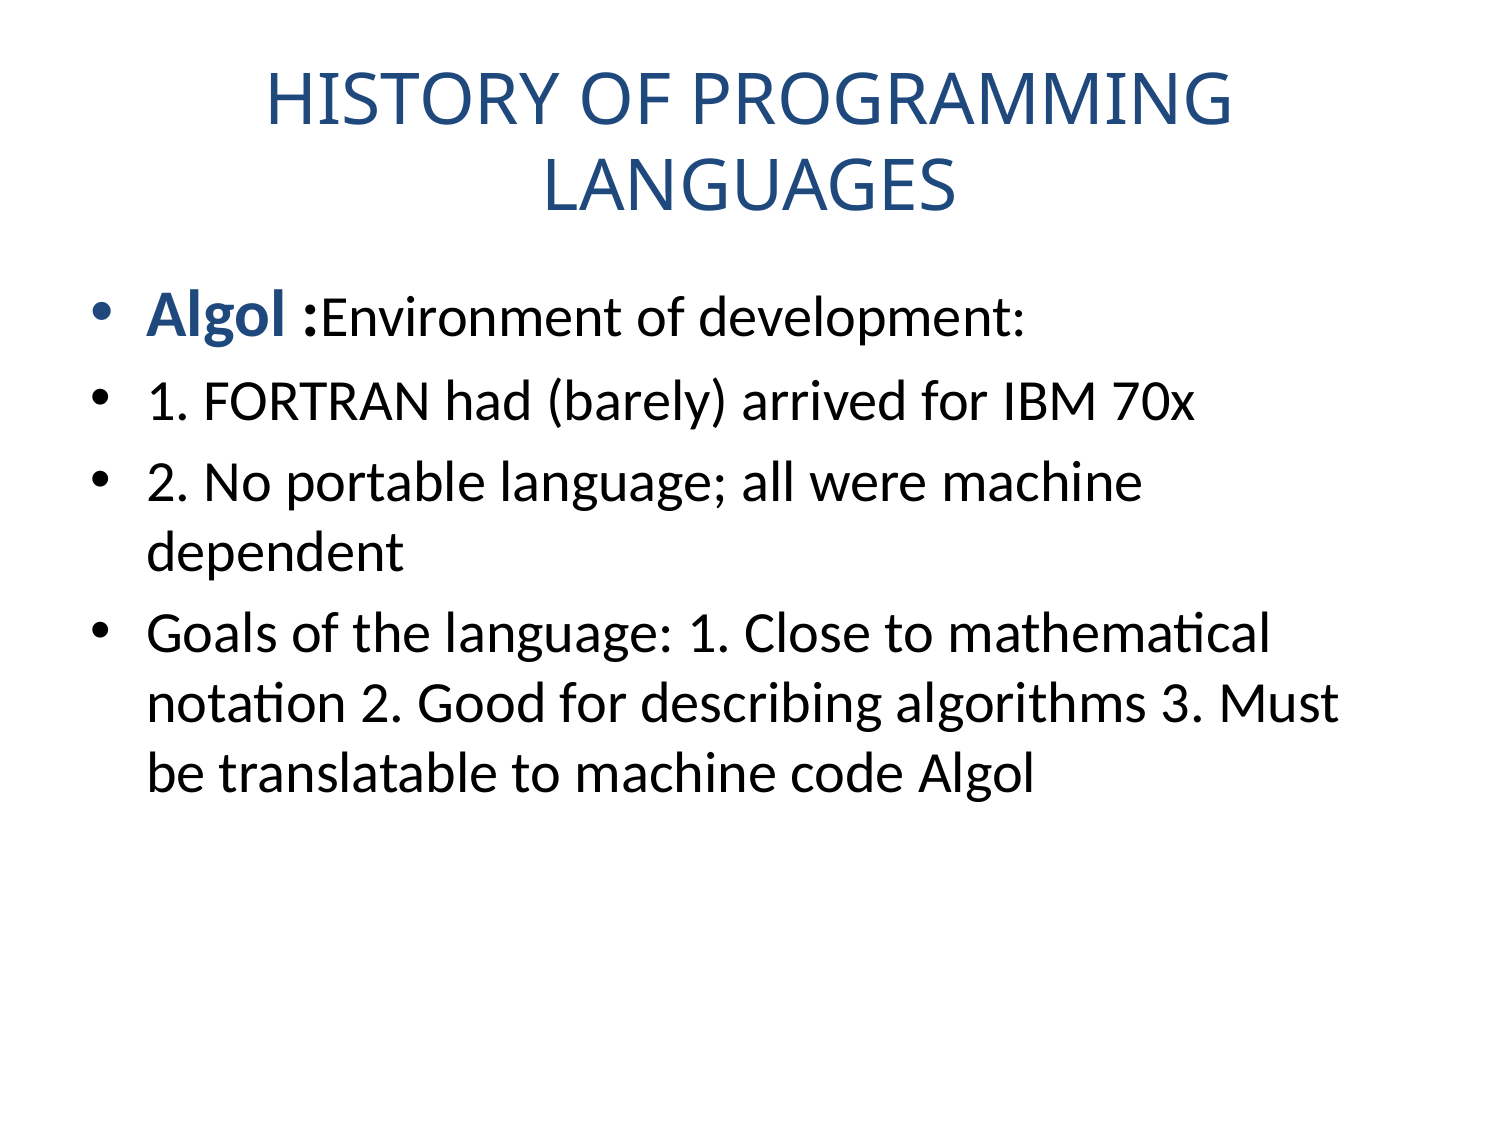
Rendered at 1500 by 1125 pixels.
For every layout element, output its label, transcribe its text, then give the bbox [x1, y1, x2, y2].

list Algol :Environment of development: 1. FORTRAN had (barely) arrived for IBM 70x 2. No portable language; all were machine dependent Goals of the language: 1. Close to mathematical notation 2. Good for describing algorithms 3. Must be translatable to machine code Algol [75, 262, 1425, 1005]
title HISTORY OF PROGRAMMING LANGUAGES [75, 45, 1425, 233]
